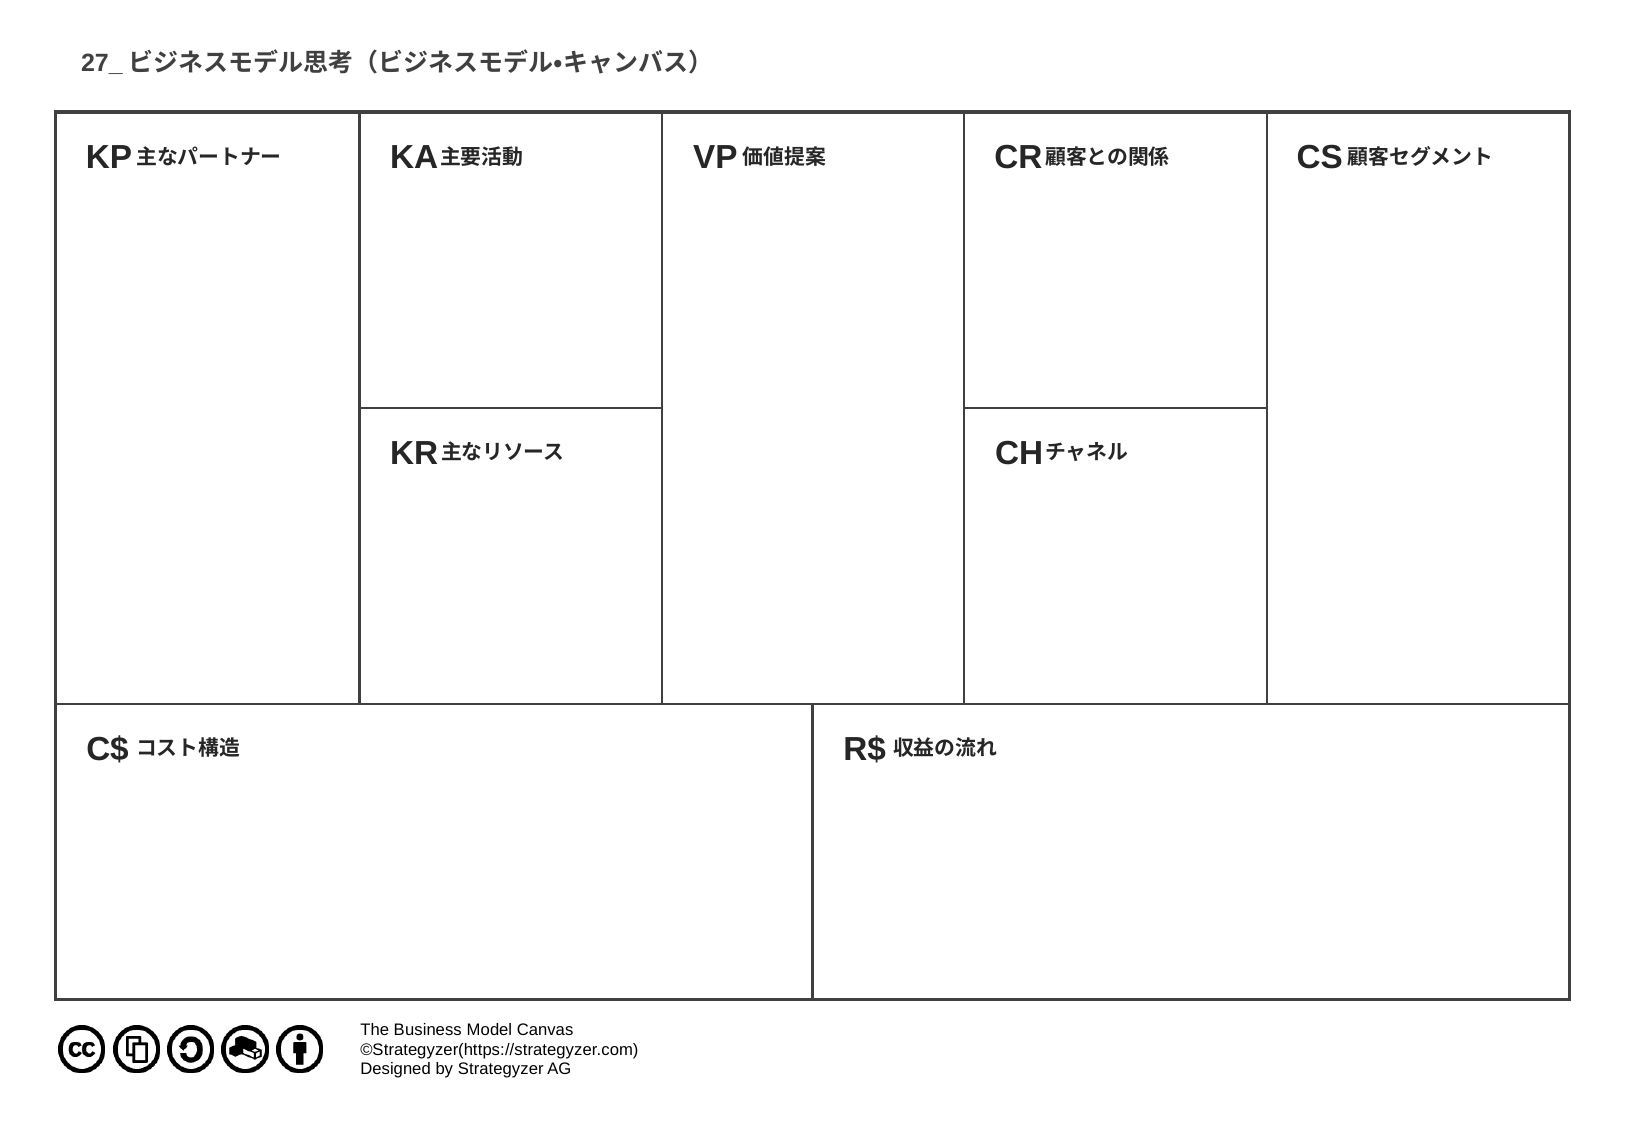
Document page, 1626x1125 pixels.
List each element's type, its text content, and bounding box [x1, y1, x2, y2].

text_box [55, 111, 812, 1000]
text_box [69, 128, 298, 184]
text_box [374, 128, 539, 184]
picture [112, 1025, 160, 1073]
text_box [965, 409, 1266, 703]
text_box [1281, 128, 1510, 184]
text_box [979, 128, 1187, 184]
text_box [374, 424, 582, 480]
text_box 27_ビジネスモデル思考（ビジネスモデル・キャンバス） [66, 39, 729, 84]
picture [221, 1025, 269, 1073]
text_box The Business Model Canvas ©Strategyzer(https://strategyzer.com) Designed by Strategyzer AG [345, 1011, 659, 1086]
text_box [676, 128, 842, 184]
picture [58, 1025, 105, 1073]
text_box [979, 424, 1144, 480]
picture [276, 1025, 323, 1073]
text_box [813, 704, 1570, 1000]
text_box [827, 719, 1014, 776]
text_box [1268, 111, 1570, 703]
picture [167, 1025, 214, 1073]
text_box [69, 719, 256, 776]
text_box [663, 111, 964, 703]
text_box [965, 111, 1266, 407]
